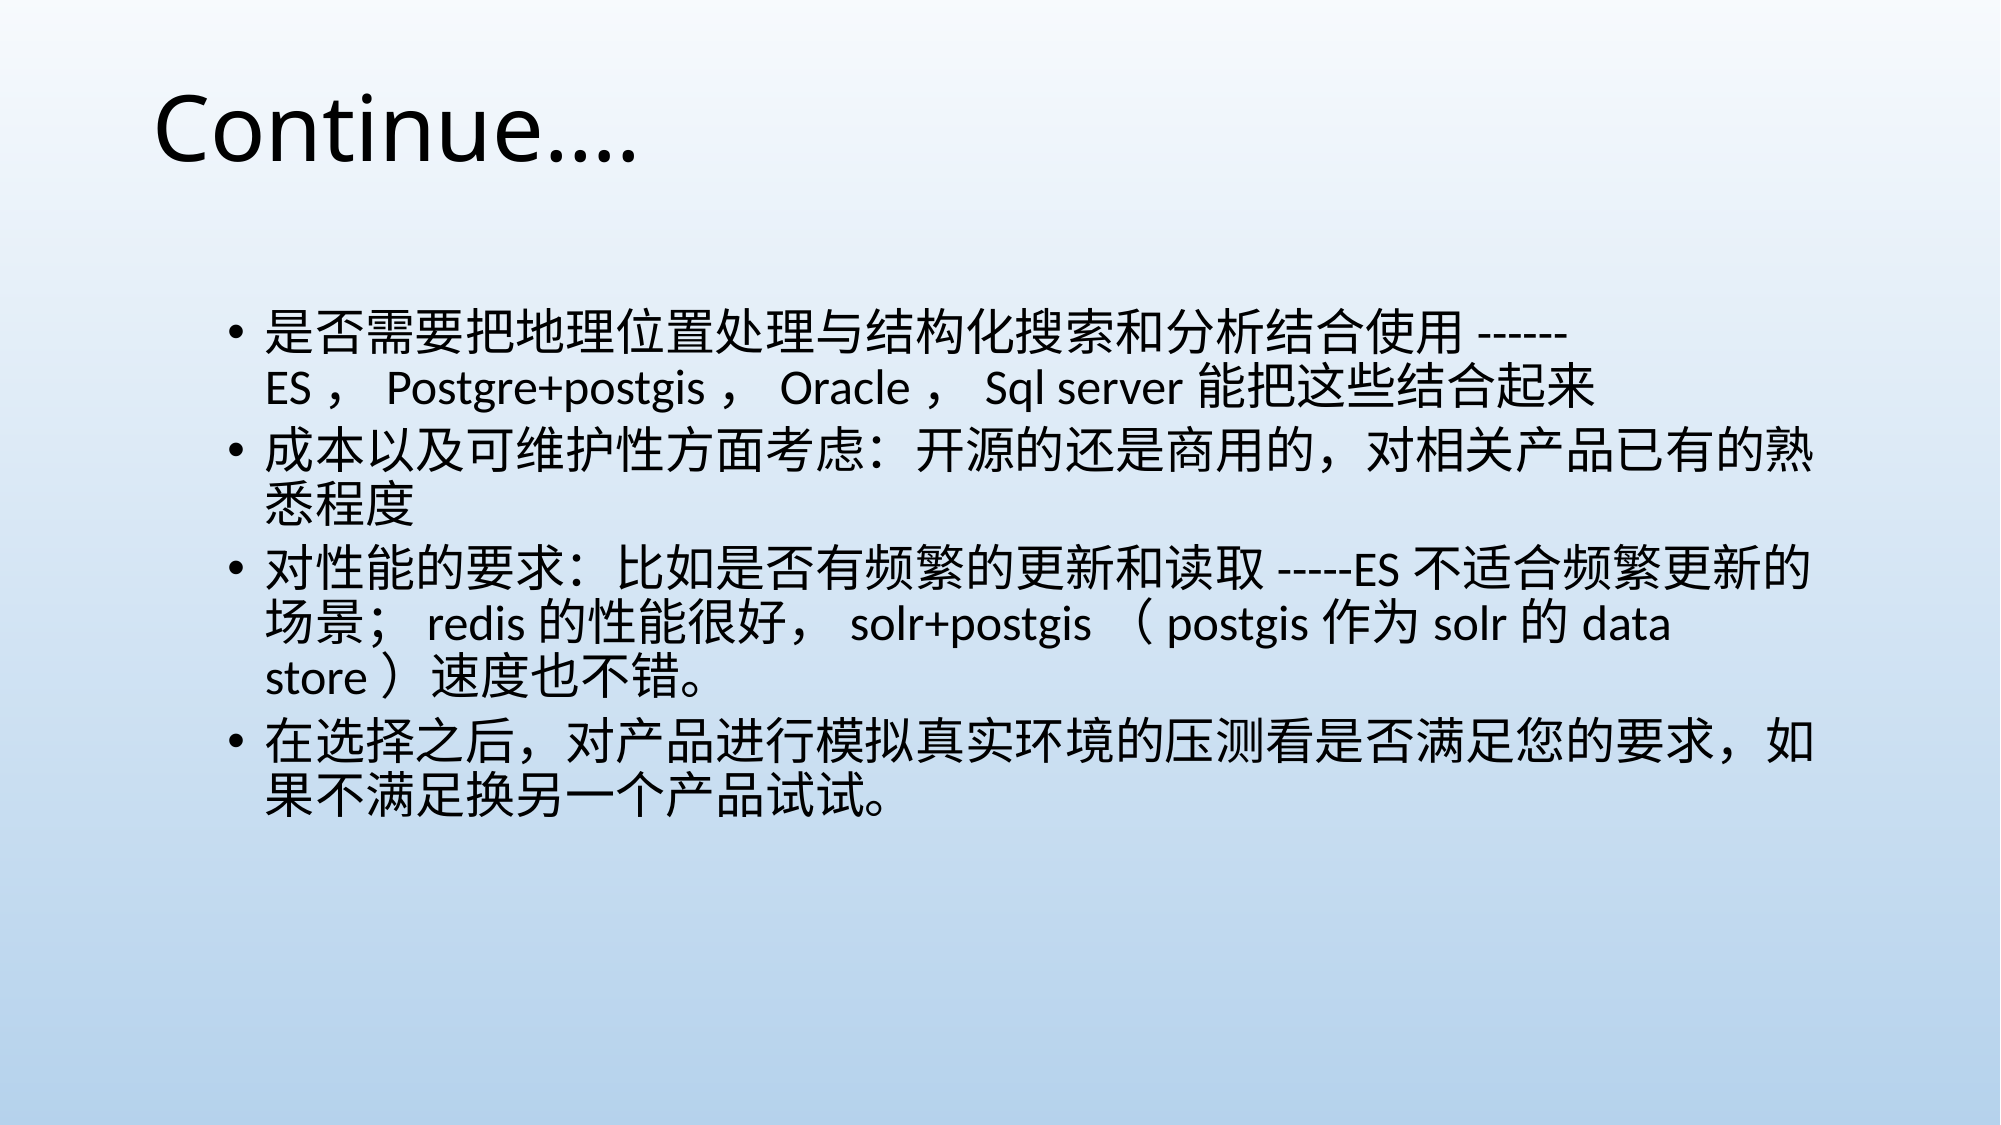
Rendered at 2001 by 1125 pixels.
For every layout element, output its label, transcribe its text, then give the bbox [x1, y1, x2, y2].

title Continue…. [137, 59, 1863, 205]
list 是否需要把地理位置处理与结构化搜索和分析结合使用------ES，Postgre+postgis，Oracle，Sql server能把这些结合起来 成本以及可维护性方面考虑：开源的还是商用的，对相关产品已有的熟悉程度 对性能的要求：比如是否有频繁的更新和读取-----ES不适合频繁更新的场景；redis的性能很好，solr+postgis（postgis作为solr的data store）速度也不错。 在选择之后，对产品进行模拟真实环境的压测看是否满足您的要求，如果不满足换另一个产品试试。 [137, 299, 1863, 1014]
